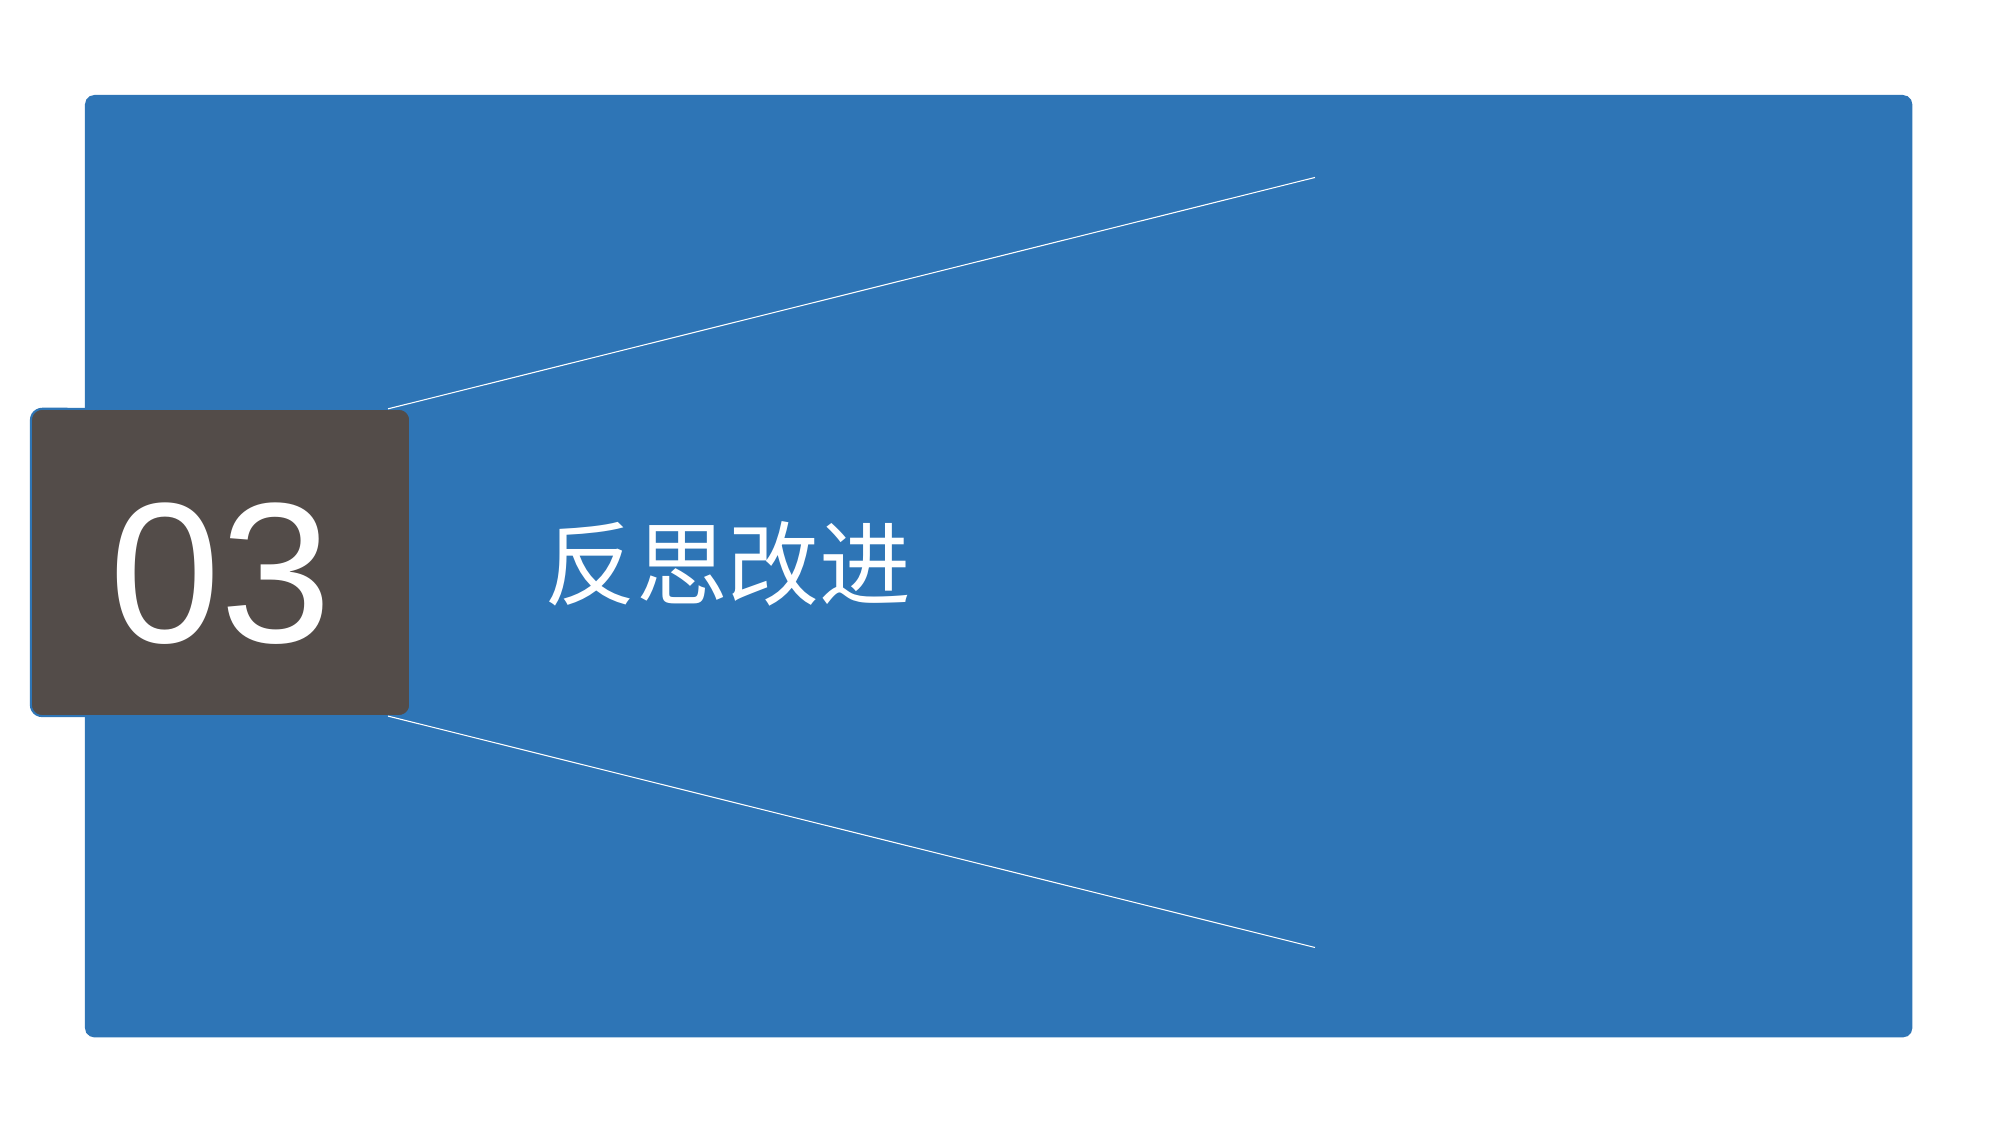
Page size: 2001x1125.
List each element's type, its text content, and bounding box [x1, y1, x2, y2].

text_box 03 [29, 407, 388, 718]
text_box [83, 93, 1914, 1039]
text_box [388, 177, 1315, 948]
